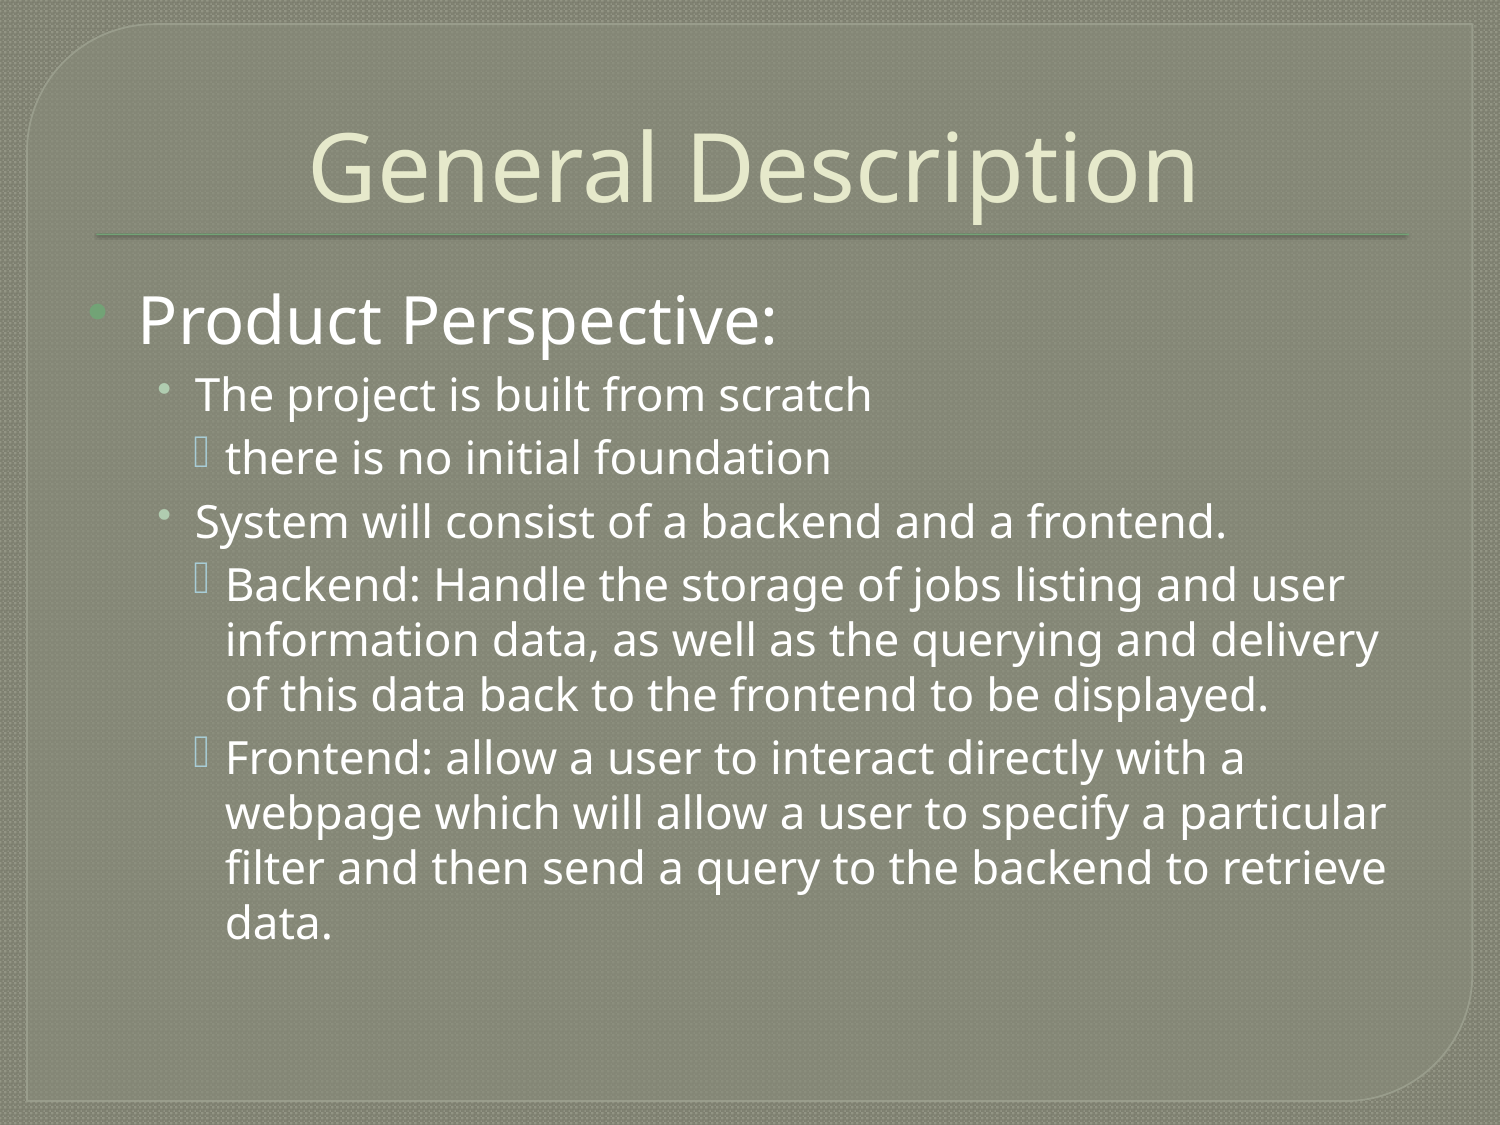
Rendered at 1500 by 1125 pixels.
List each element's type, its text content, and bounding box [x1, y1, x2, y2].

title General Description [75, 41, 1425, 230]
list Product Perspective: The project is built from scratch there is no initial foundation System will consist of a backend and a frontend. Backend: Handle the storage of jobs listing and user information data, as well as the querying and delivery of this data back to the frontend to be displayed. Frontend: allow a user to interact directly with a webpage which will allow a user to specify a particular filter and then send a query to the backend to retrieve data. [75, 270, 1425, 1013]
